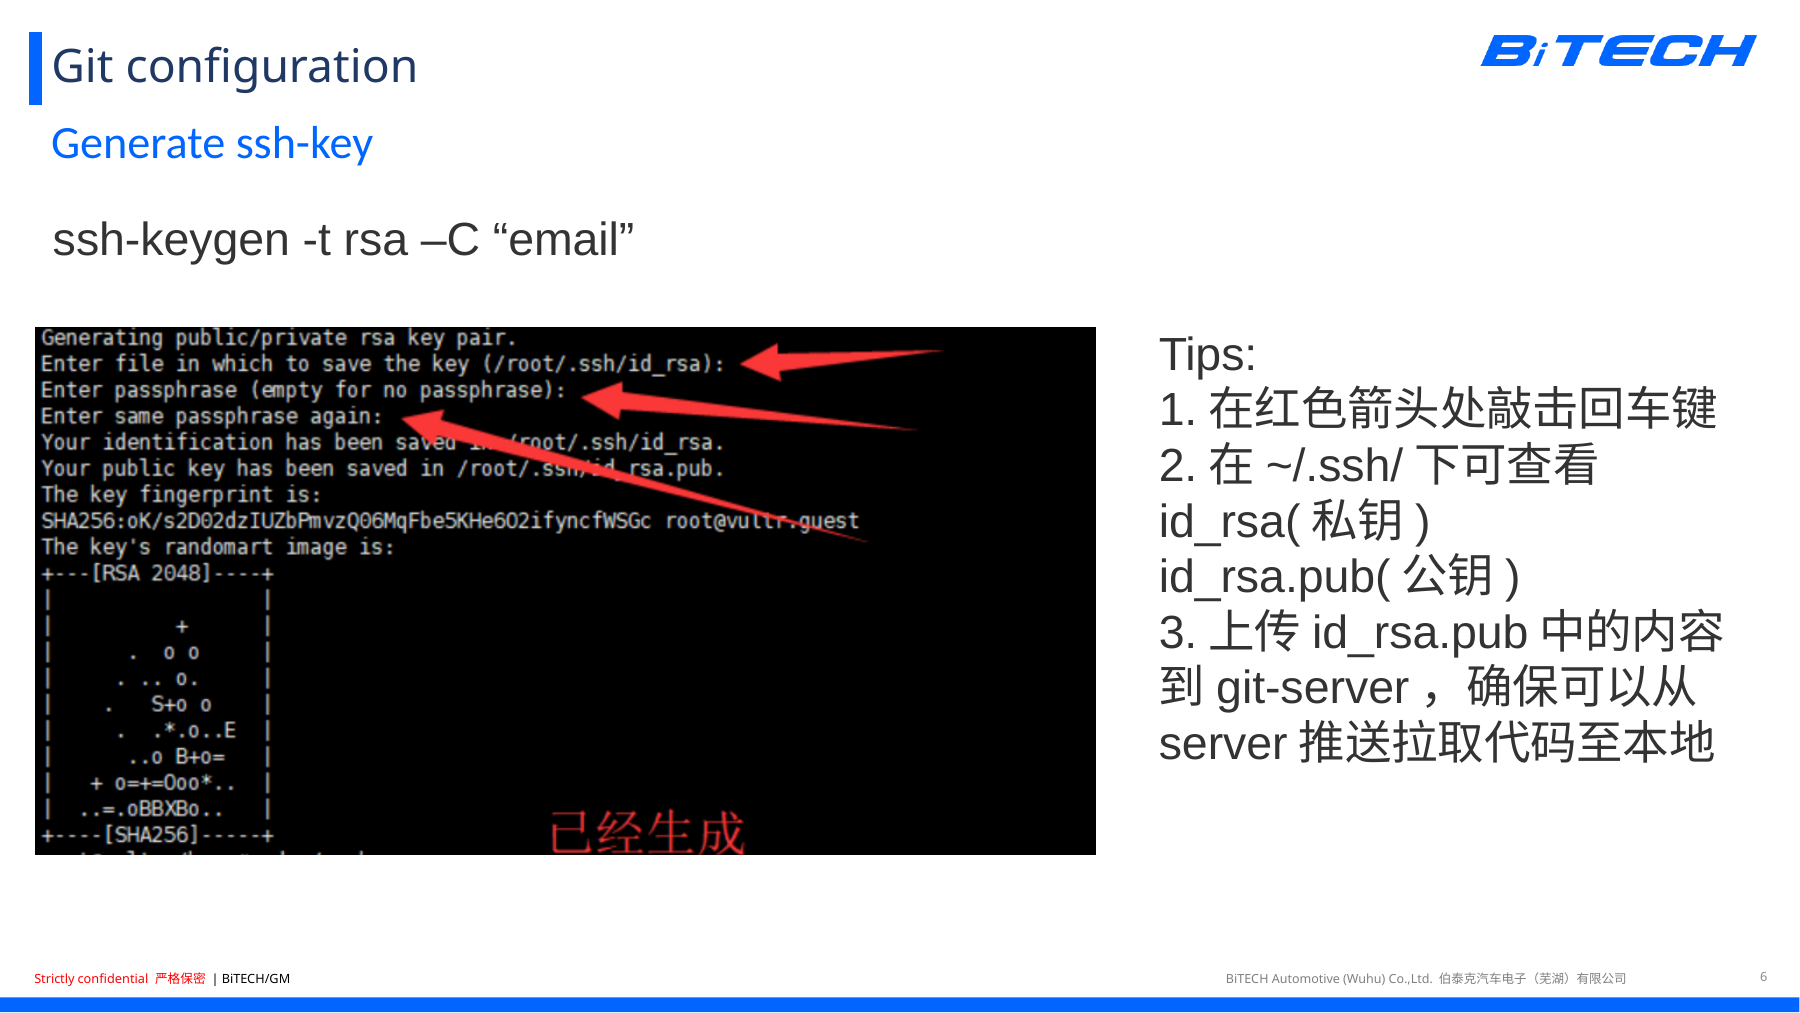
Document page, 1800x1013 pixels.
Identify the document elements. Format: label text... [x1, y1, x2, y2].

picture [35, 327, 1096, 855]
text_box Tips: 1.在红色箭头处敲击回车键 2.在~/.ssh/下可查看id_rsa(私钥) id_rsa.pub(公钥) 3.上传id_rsa.pub中的内容到git-server，确保可以从server推送拉取代码至本地 [1144, 532, 1741, 832]
list ssh-keygen -t rsa –C “email” [35, 0, 1800, 532]
slide_number 6 [1698, 967, 1783, 989]
